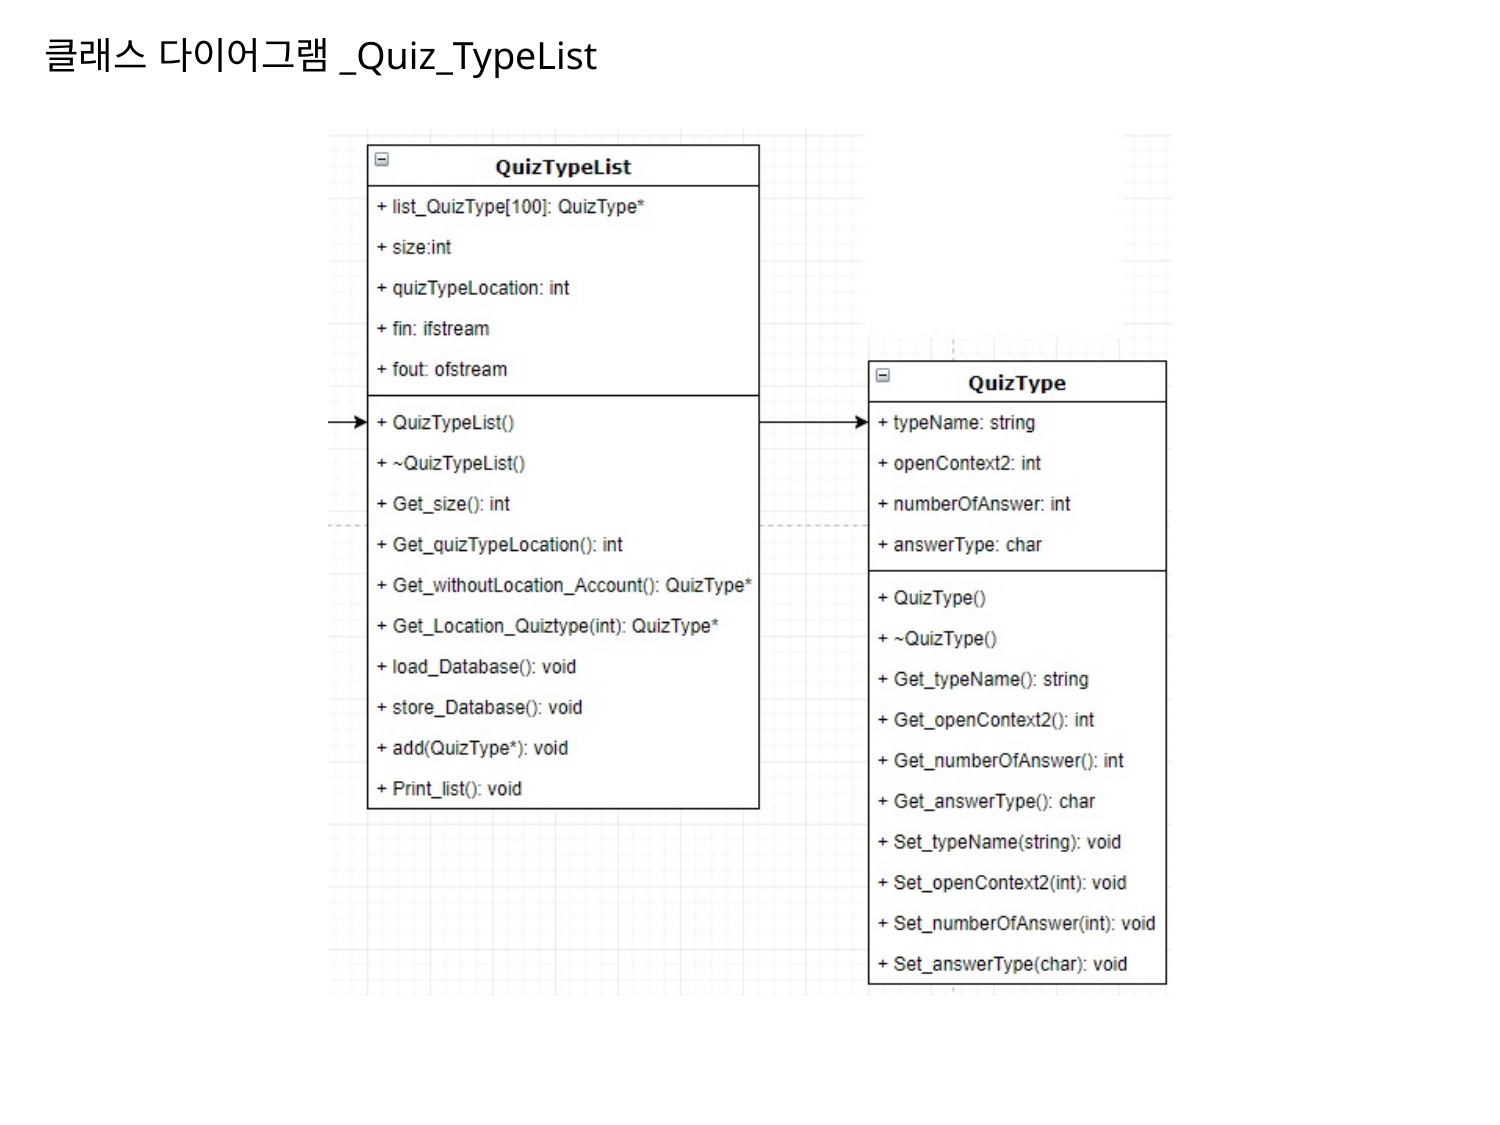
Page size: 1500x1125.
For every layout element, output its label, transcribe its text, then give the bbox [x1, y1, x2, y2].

picture [328, 129, 1172, 996]
text_box 클래스 다이어그램_Quiz_TypeList [29, 24, 656, 85]
